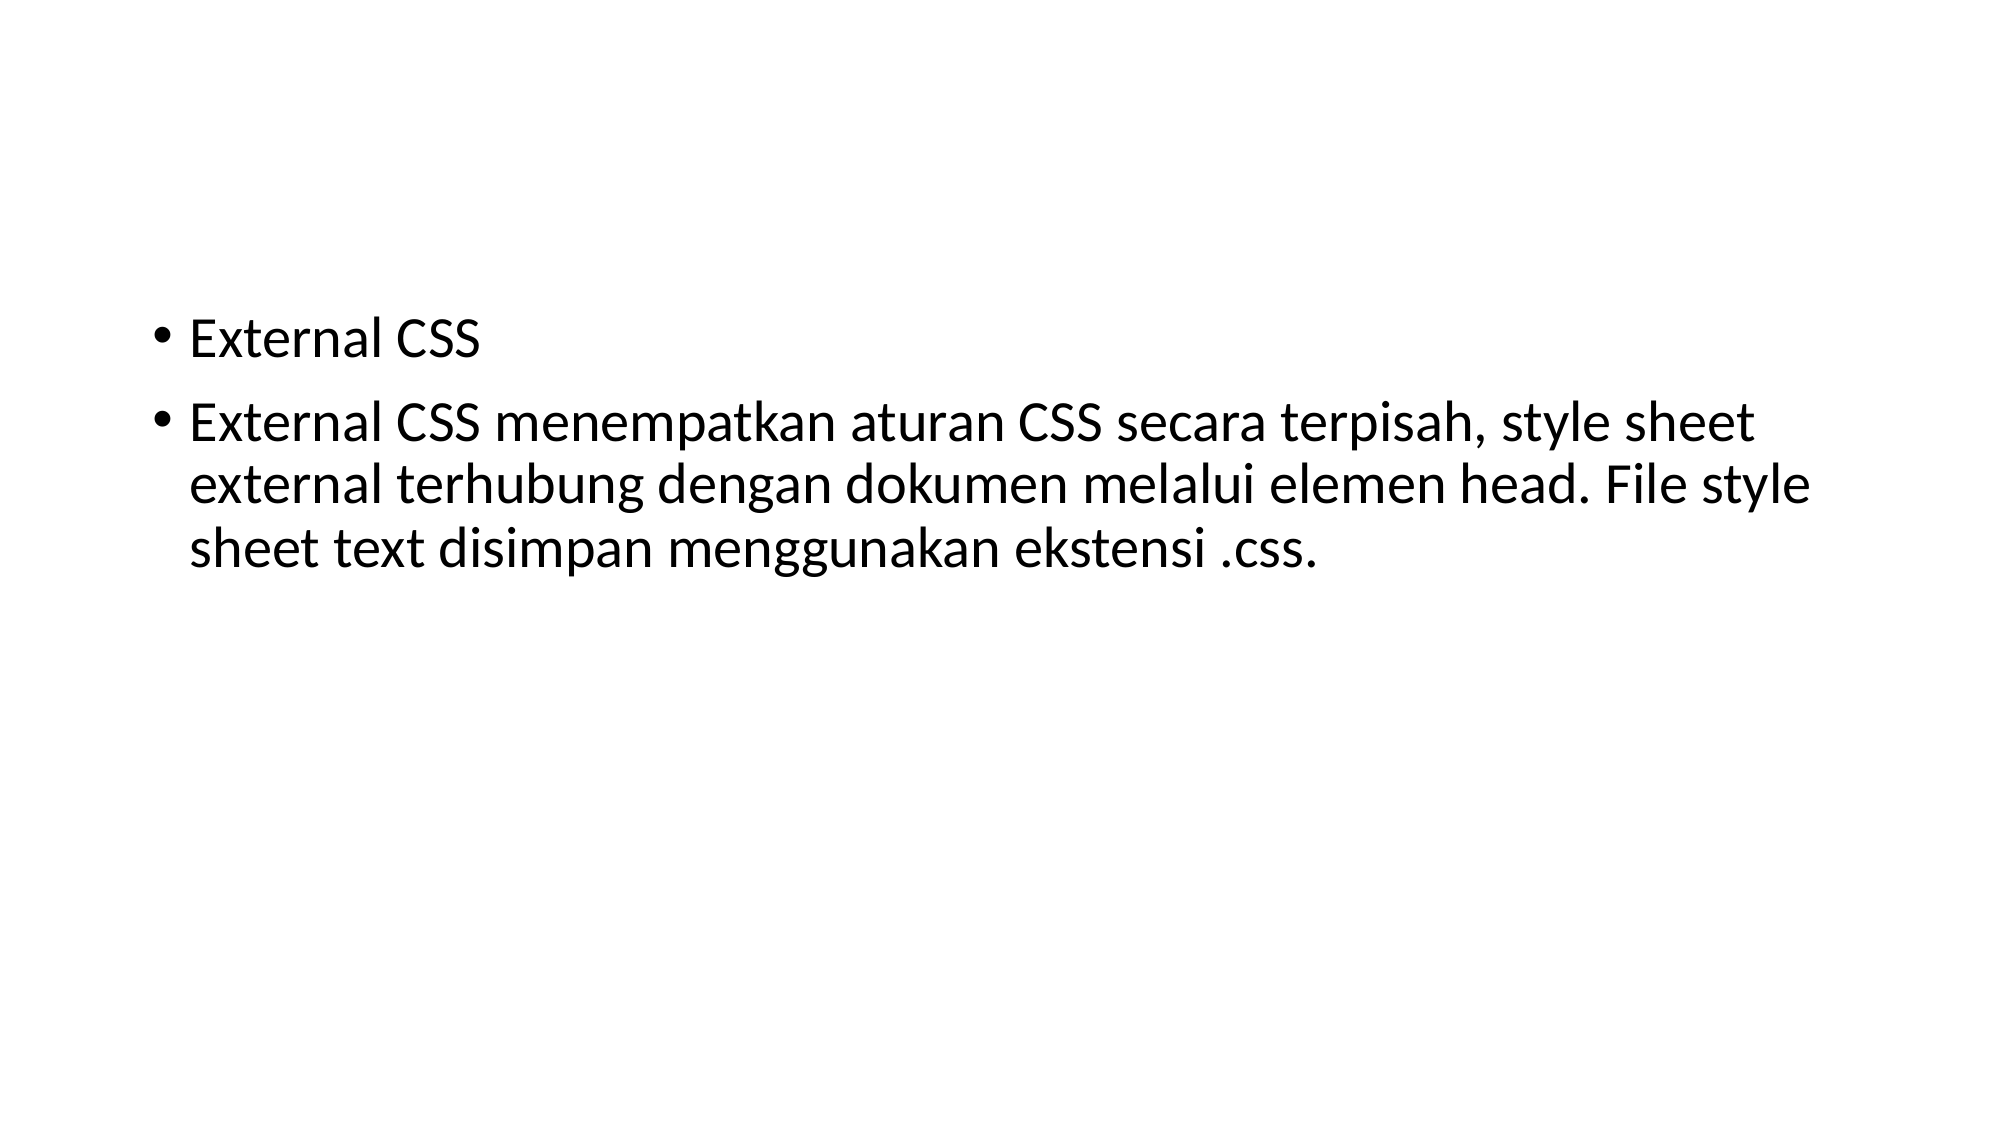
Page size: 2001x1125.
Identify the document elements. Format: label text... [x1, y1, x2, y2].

list External CSS External CSS menempatkan aturan CSS secara terpisah, style sheet external terhubung dengan dokumen melalui elemen head. File style sheet text disimpan menggunakan ekstensi .css. [137, 299, 1863, 1014]
